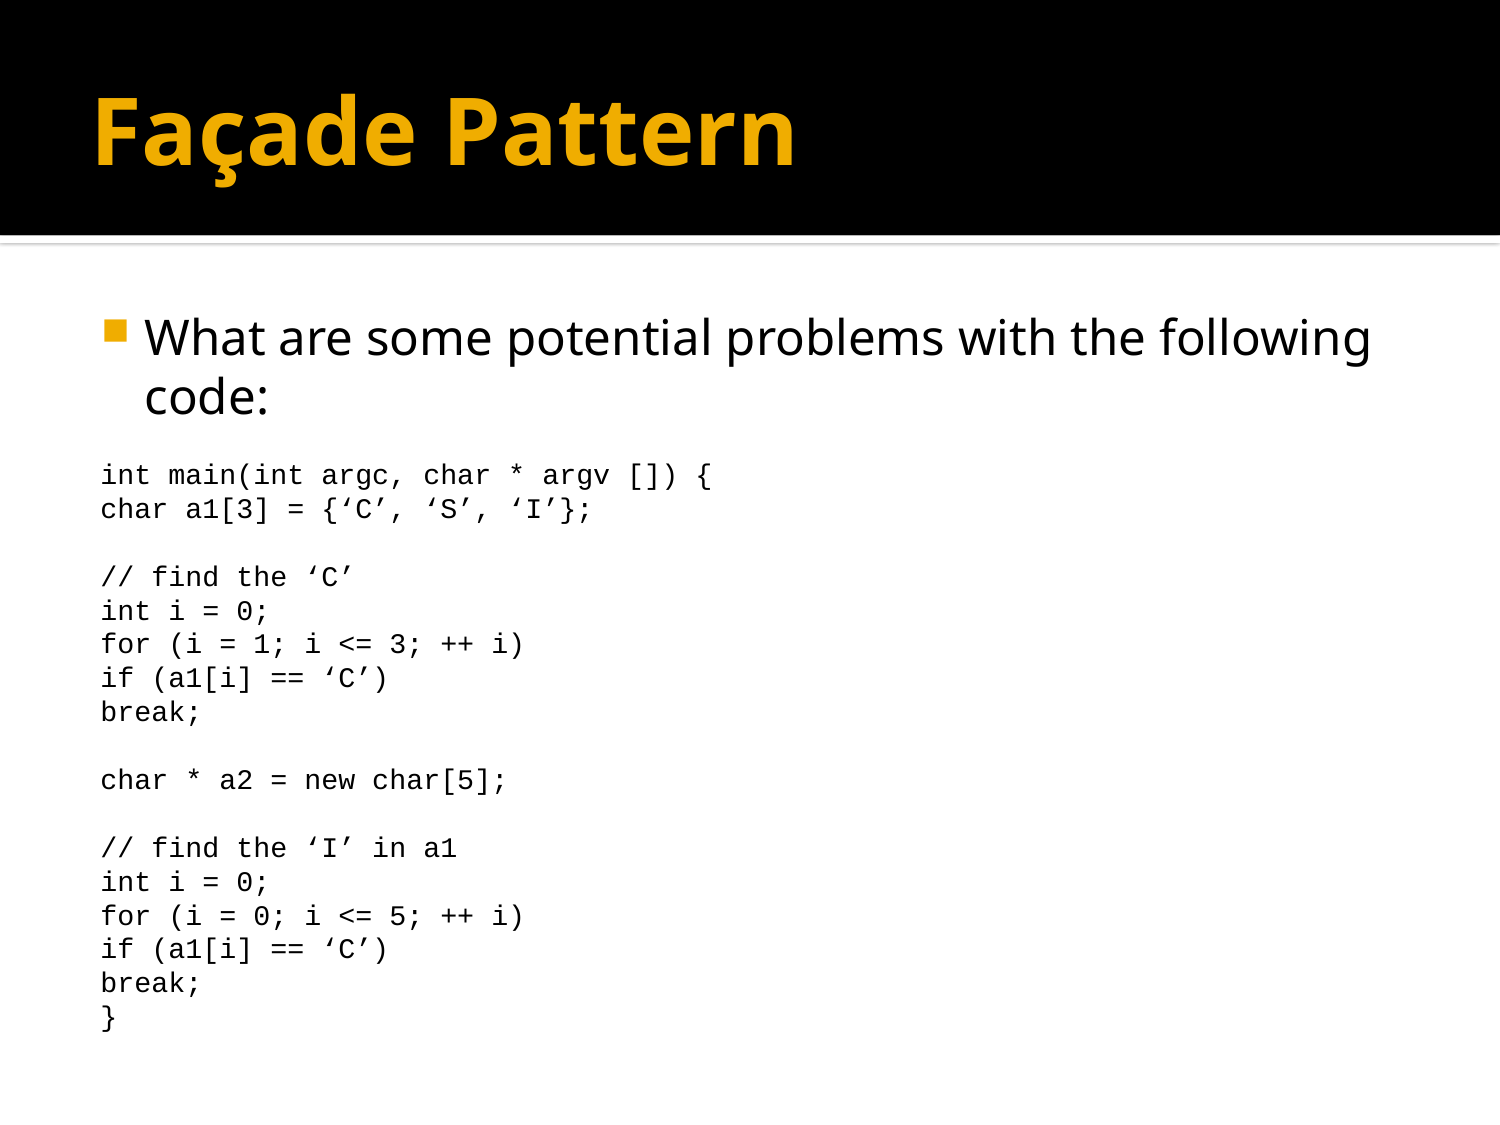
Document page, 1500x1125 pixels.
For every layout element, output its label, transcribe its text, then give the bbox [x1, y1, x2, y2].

title Façade Pattern [75, 25, 1425, 231]
list What are some potential problems with the following code: int main(int argc, char * argv []) { char a1[3] = {‘C’, ‘S’, ‘I’}; // find the ‘C’ int i = 0; for (i = 1; i <= 3; ++ i) if (a1[i] == ‘C’) break; char * a2 = new char[5]; // find the ‘I’ in a1 int i = 0; for (i = 0; i <= 5; ++ i) if (a1[i] == ‘C’) break; } [75, 291, 1425, 1050]
